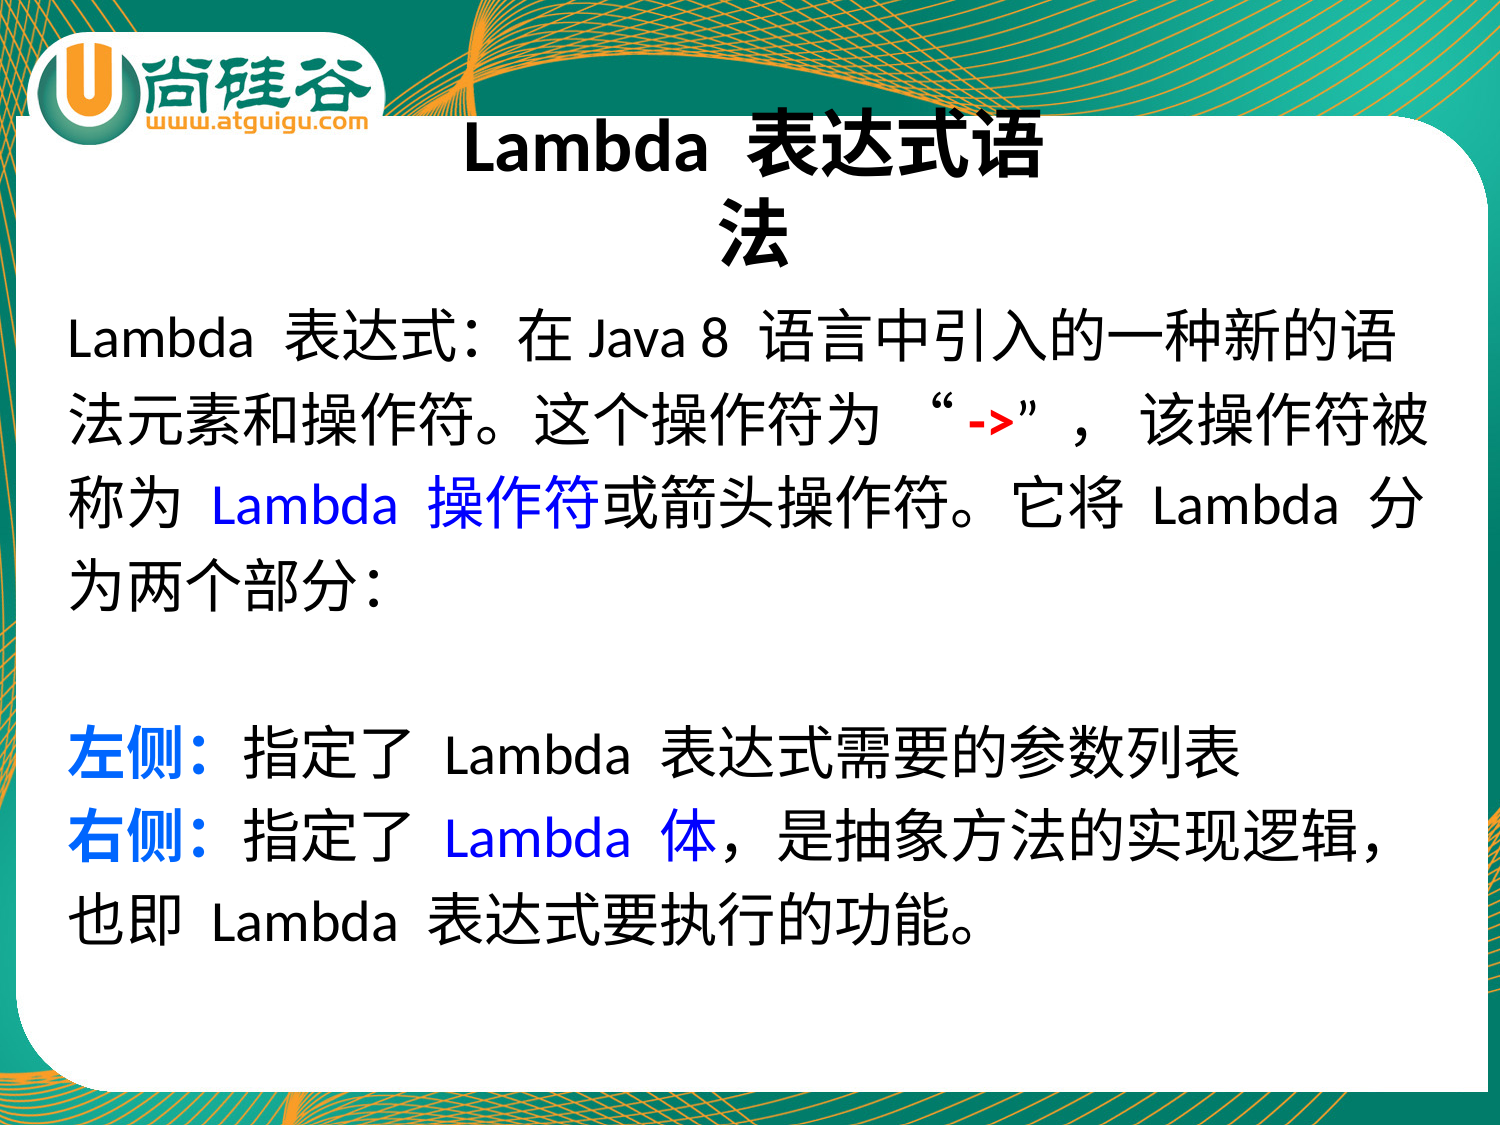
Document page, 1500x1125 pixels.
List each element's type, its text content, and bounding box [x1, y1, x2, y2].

title Lambda 表达式语法 [411, 121, 1097, 251]
picture [0, 0, 1500, 1125]
text_box Lambda 表达式：在Java 8 语言中引入的一种新的语法元素和操作符。这个操作符为 “->” ， 该操作符被称为 Lambda 操作符或箭头操作符。它将 Lambda 分为两个部分： 左侧：指定了 Lambda 表达式需要的参数列表 右侧：指定了 Lambda 体，是抽象方法的实现逻辑，也即 Lambda 表达式要执行的功能。 [53, 278, 1471, 961]
